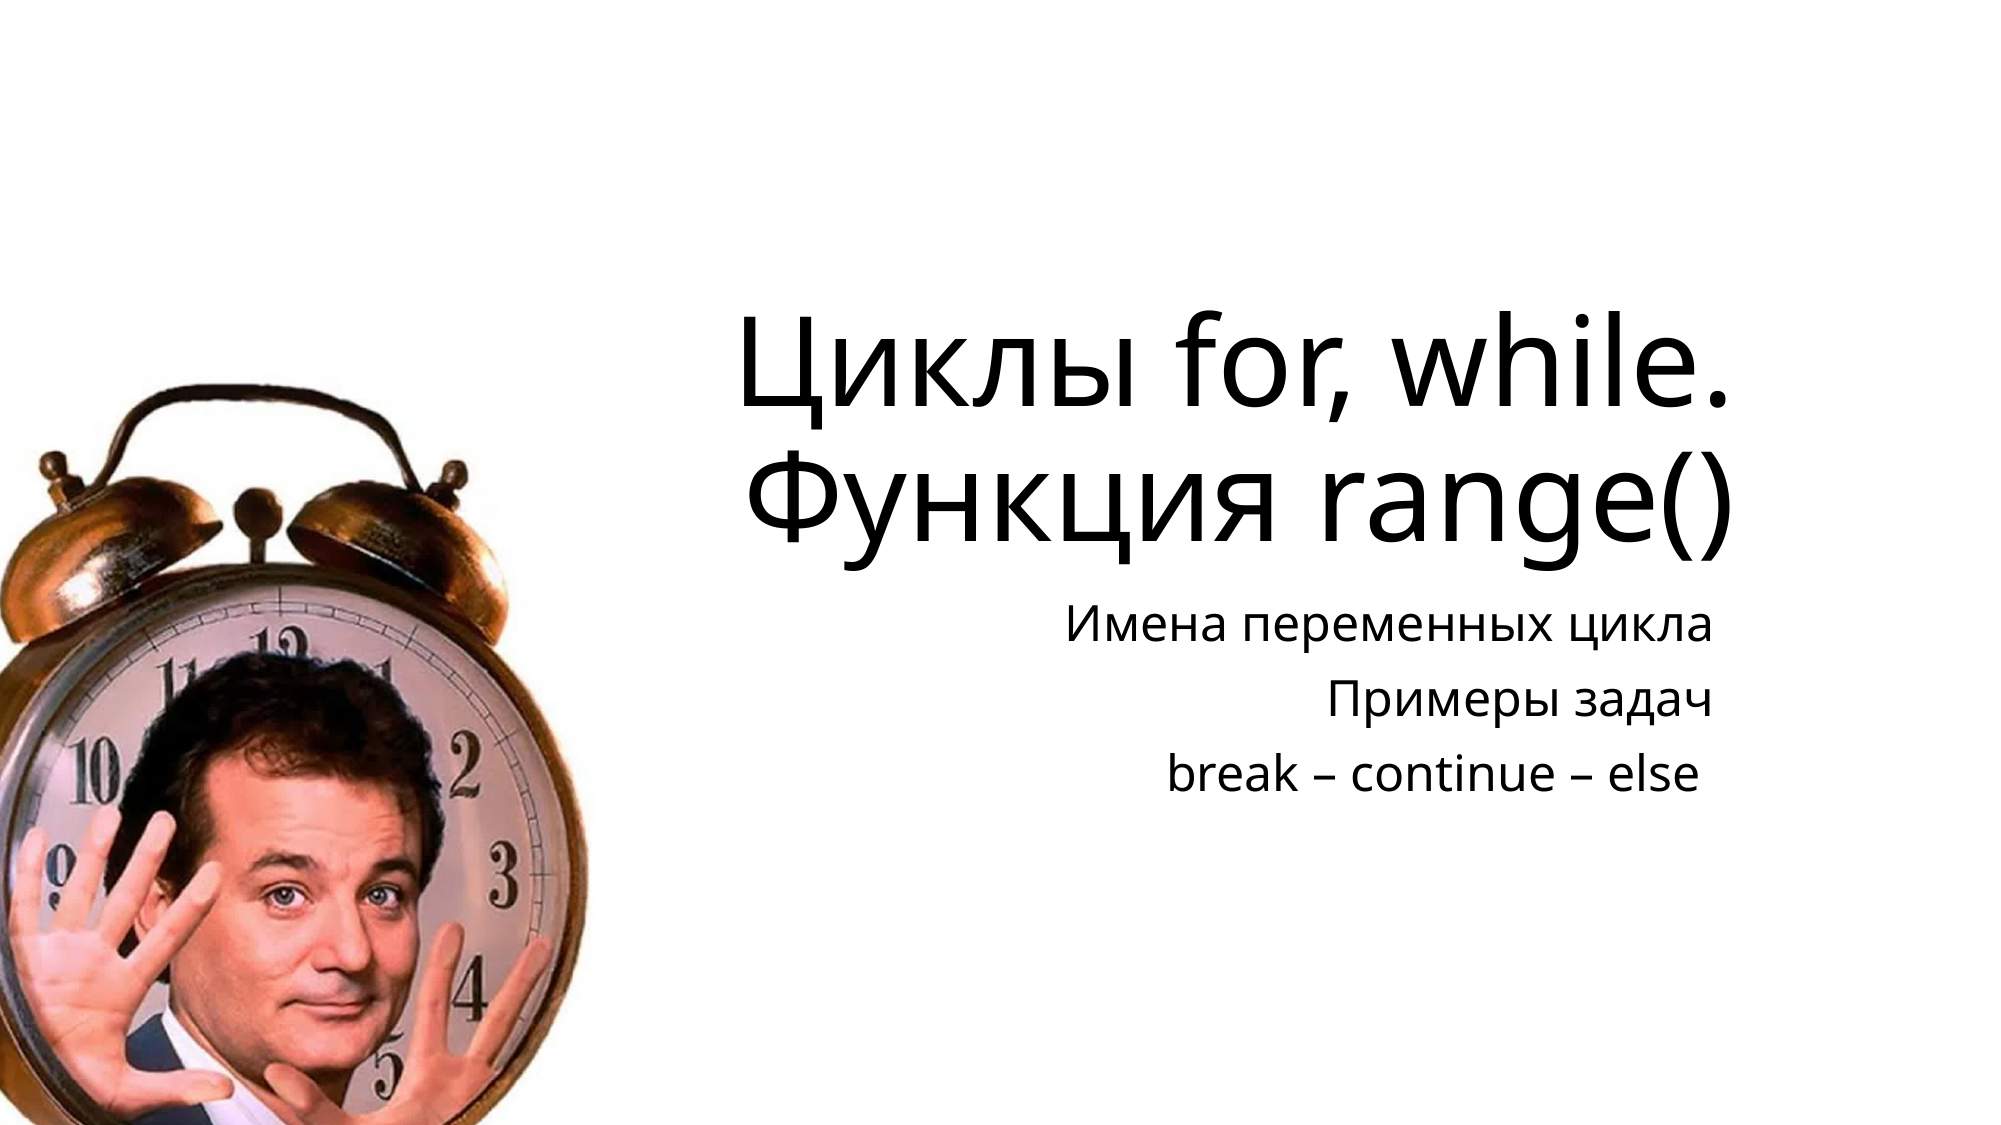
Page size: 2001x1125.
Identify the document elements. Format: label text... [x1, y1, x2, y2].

title Циклы for, while. Функция range() [249, 184, 1750, 576]
picture [0, 364, 609, 1125]
subtitle Имена переменных цикла Примеры задач break – continue – else [609, 590, 1730, 863]
